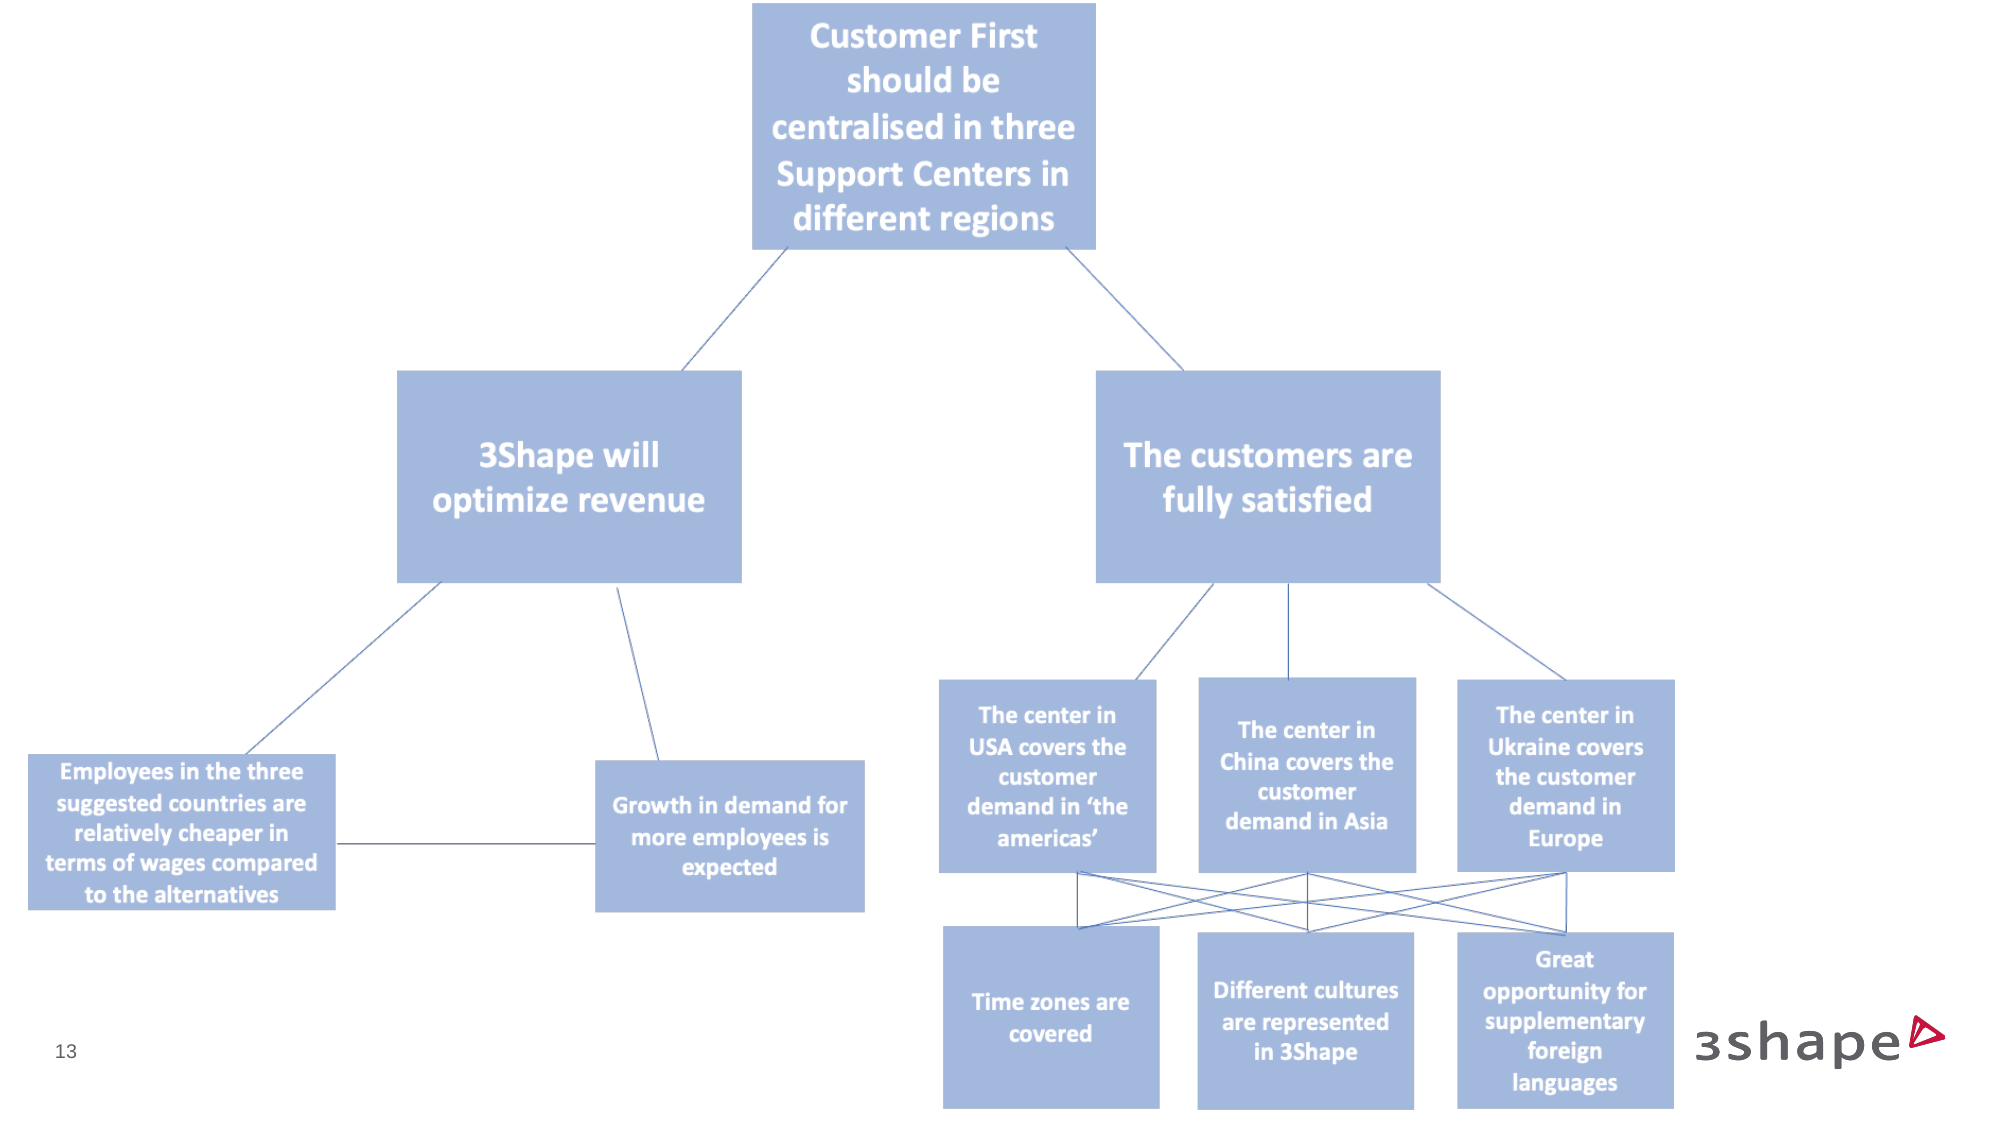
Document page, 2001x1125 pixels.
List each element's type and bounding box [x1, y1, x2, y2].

picture [1915, 1023, 1919, 1034]
picture [1914, 1028, 1935, 1044]
picture [1842, 1038, 1857, 1055]
picture [26, 0, 1675, 1112]
picture [1696, 1015, 1945, 1069]
